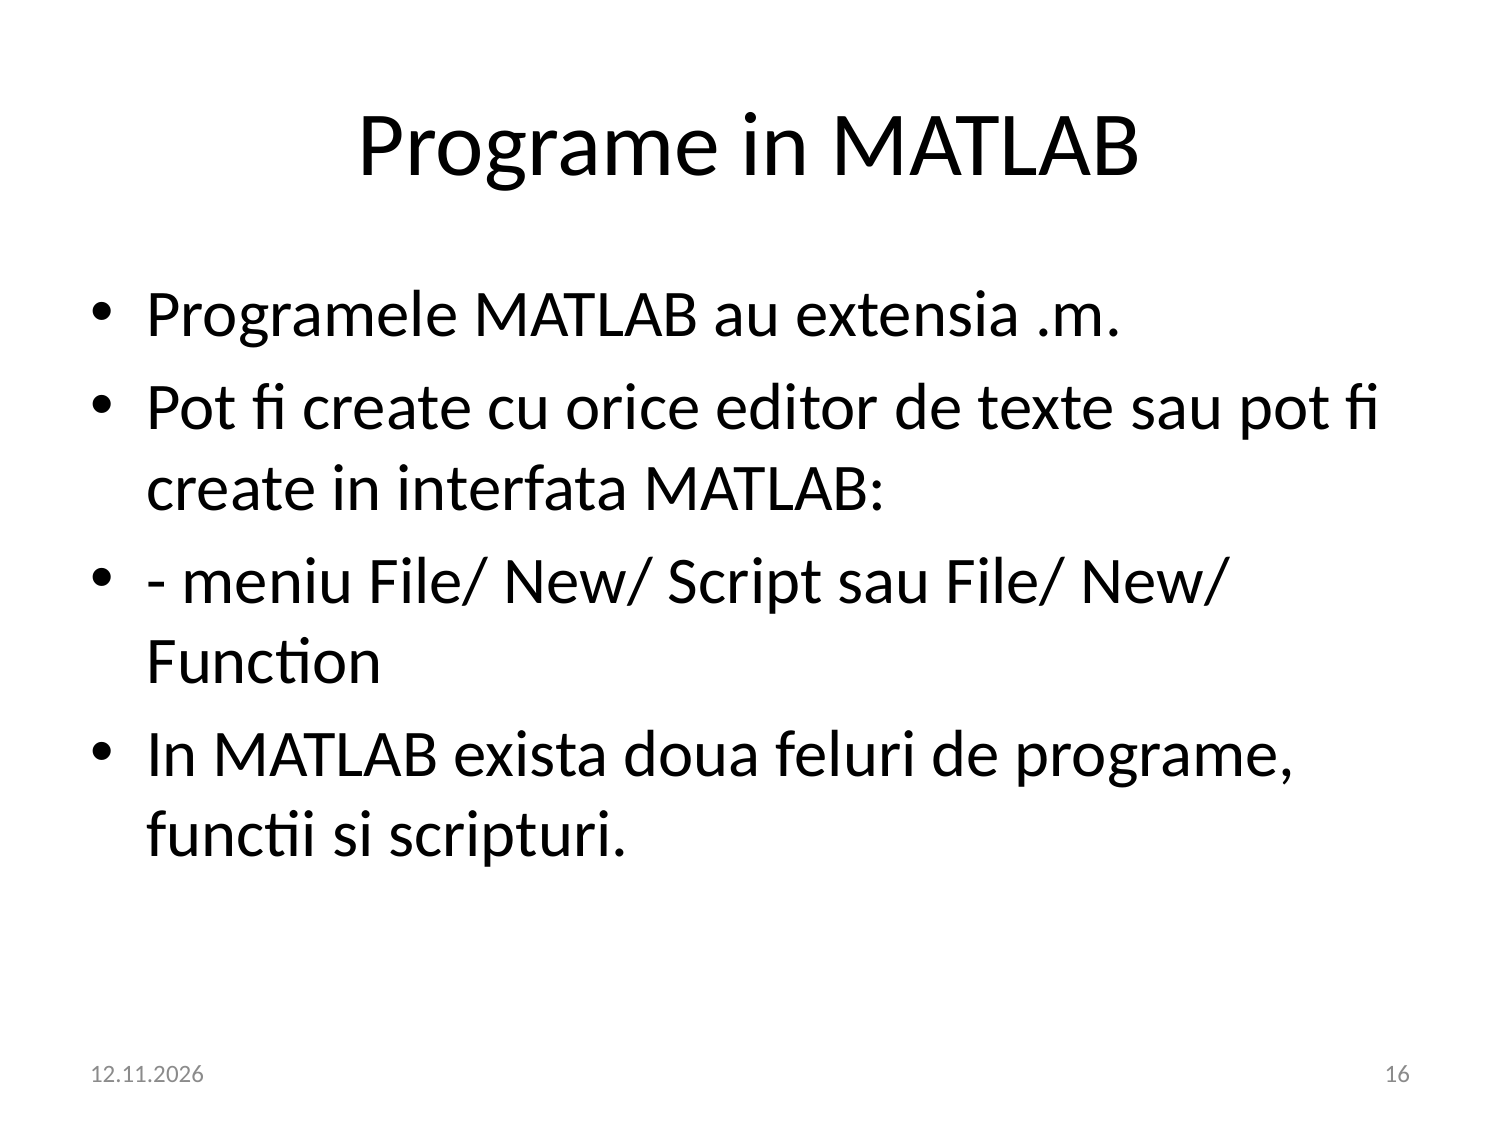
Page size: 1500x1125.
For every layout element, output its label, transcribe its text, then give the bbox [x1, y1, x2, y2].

slide_number 16 [1074, 1042, 1425, 1103]
title Programe in MATLAB [75, 45, 1425, 233]
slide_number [75, 1042, 425, 1103]
list Programele MATLAB au extensia .m. Pot fi create cu orice editor de texte sau pot fi create in interfata MATLAB: - meniu File/ New/ Script sau File/ New/ Function In MATLAB exista doua feluri de programe, functii si scripturi. [75, 262, 1425, 1005]
